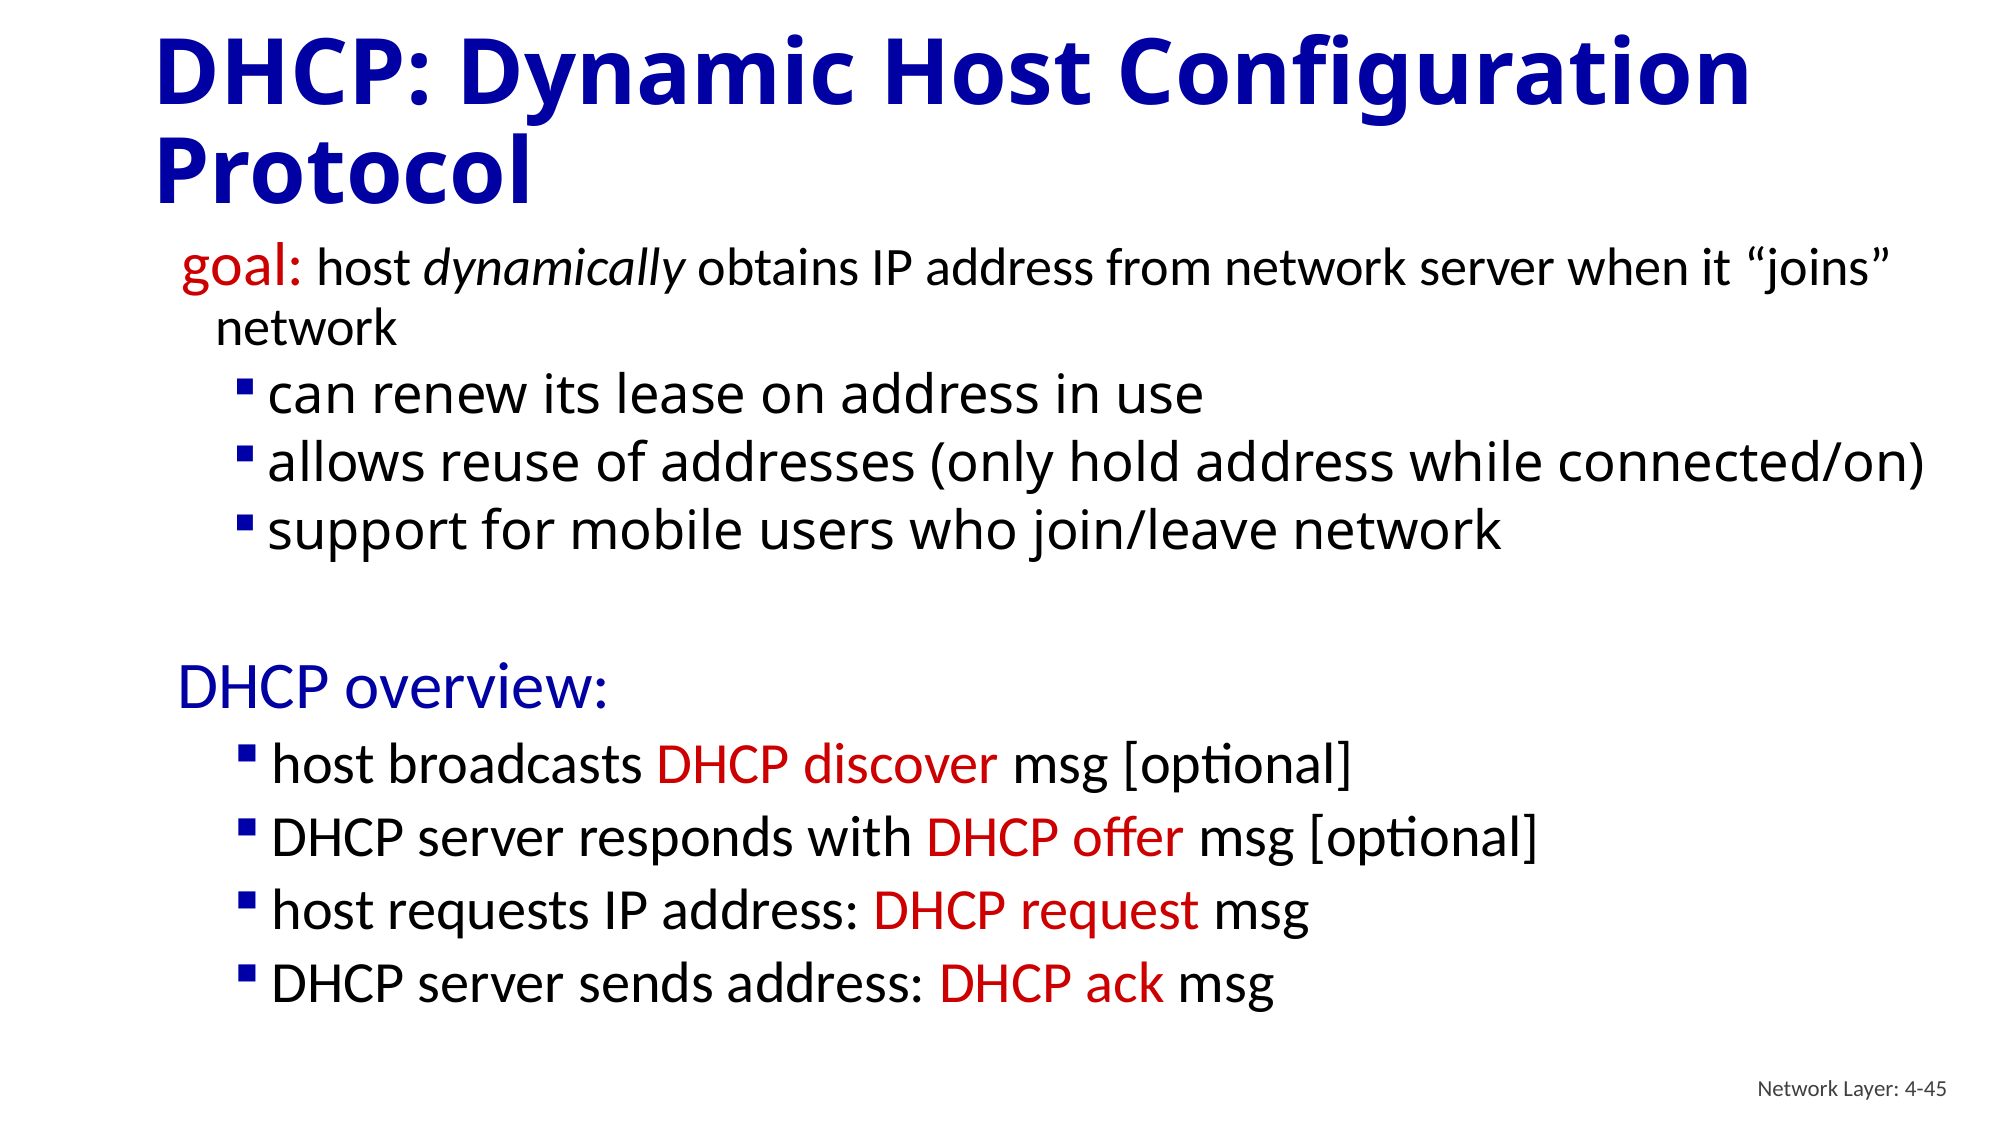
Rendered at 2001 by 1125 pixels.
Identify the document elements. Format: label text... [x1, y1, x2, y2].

text_box DHCP overview: host broadcasts DHCP discover msg [optional] DHCP server responds with DHCP offer msg [optional] host requests IP address: DHCP request msg DHCP server sends address: DHCP ack msg [142, 643, 1963, 1028]
slide_number Network Layer: 4-45 [1512, 1056, 1963, 1117]
text_box goal: host dynamically obtains IP address from network server when it “joins” network can renew its lease on address in use allows reuse of addresses (only hold address while connected/on) support for mobile users who join/leave network [146, 224, 1968, 605]
title DHCP: Dynamic Host Configuration Protocol [137, 51, 1863, 198]
